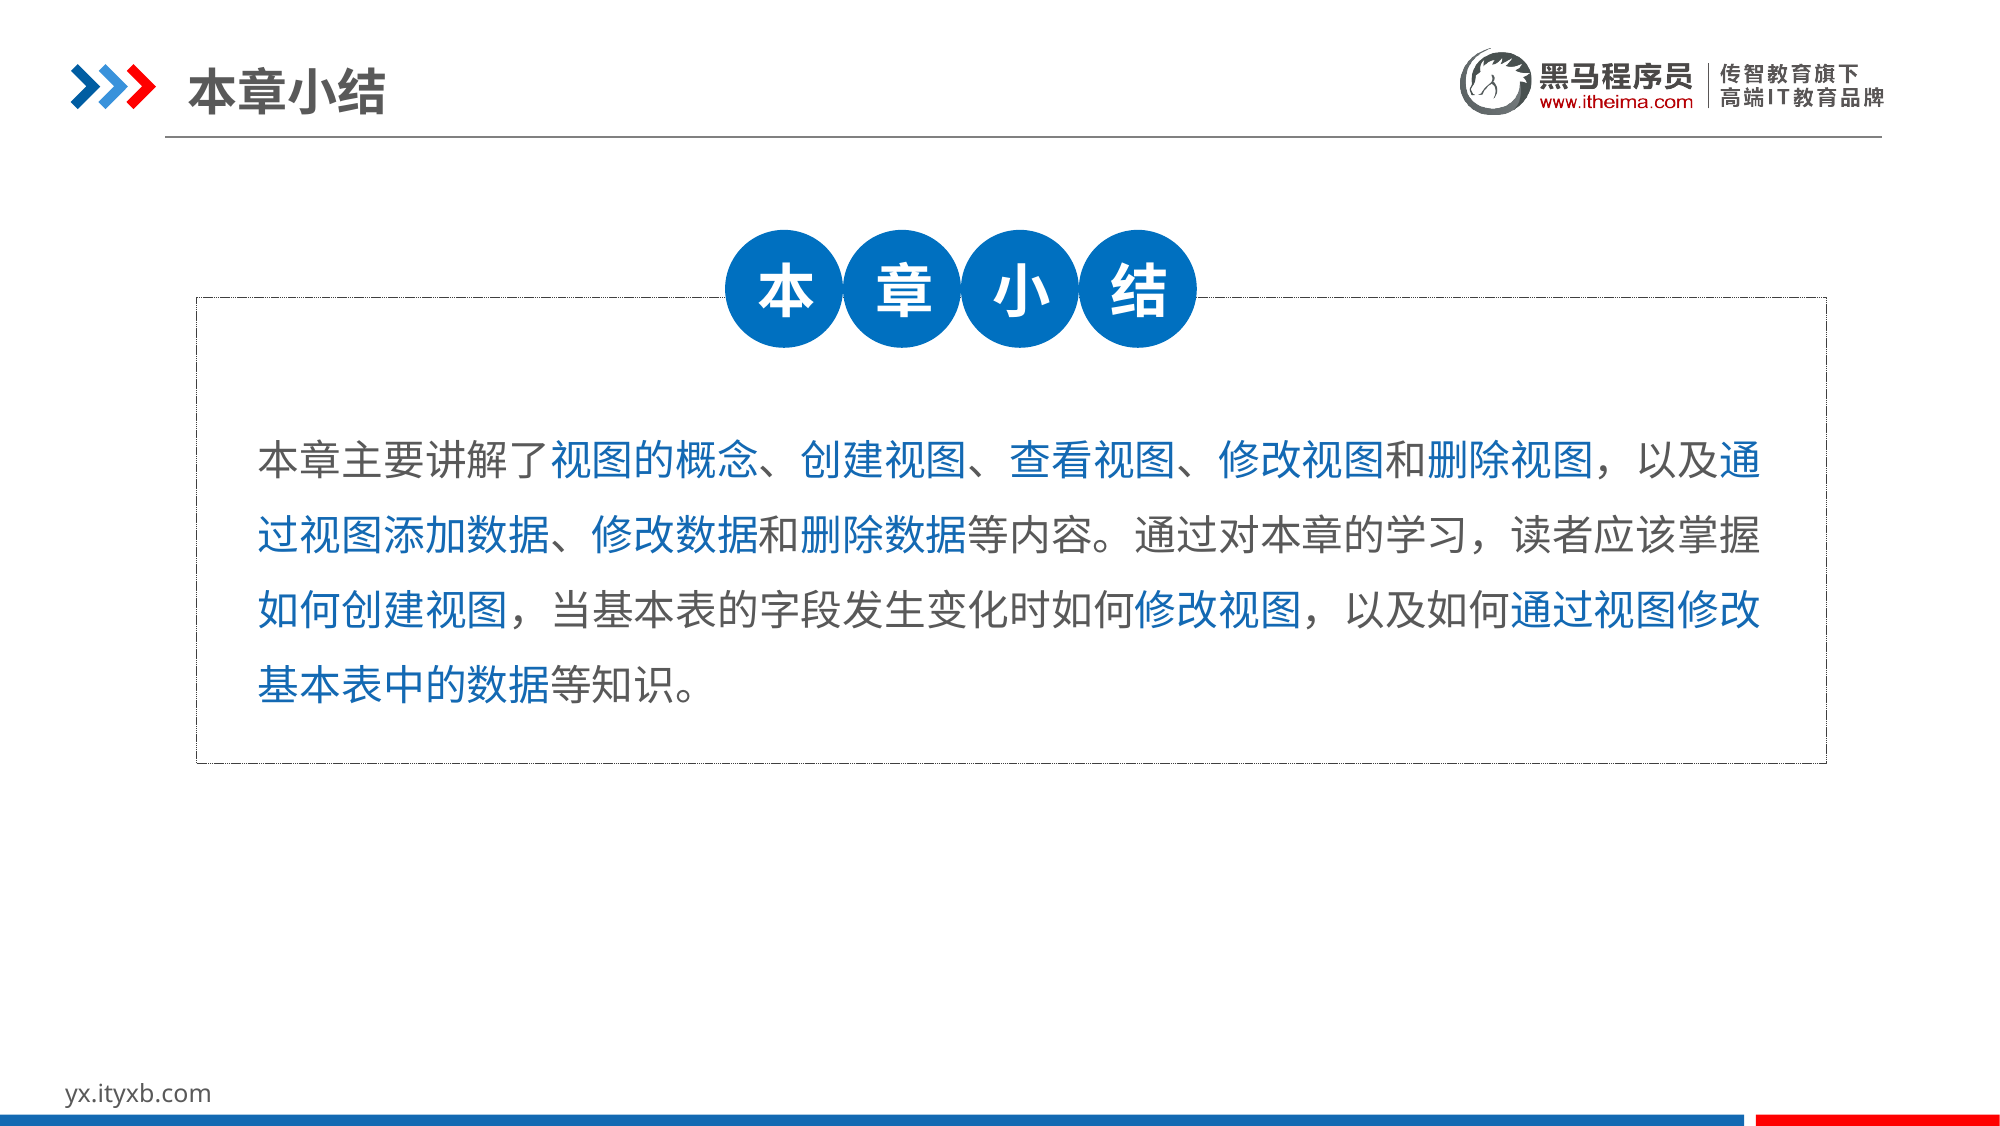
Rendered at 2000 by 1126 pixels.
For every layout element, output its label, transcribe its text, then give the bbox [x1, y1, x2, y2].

text_box 本章主要讲解了视图的概念、创建视图、查看视图、修改视图和删除视图，以及通过视图添加数据、修改数据和删除数据等内容。通过对本章的学习，读者应该掌握如何创建视图，当基本表的字段发生变化时如何修改视图，以及如何通过视图修改基本表中的数据等知识。 [257, 409, 1768, 710]
text_box 结 [1076, 227, 1199, 350]
picture [1460, 48, 1887, 115]
text_box [194, 295, 1829, 766]
text_box 本 [722, 227, 843, 350]
text_box 章 [840, 227, 961, 350]
text_box 小 [958, 227, 1079, 350]
text_box 本章小结 [187, 54, 977, 127]
